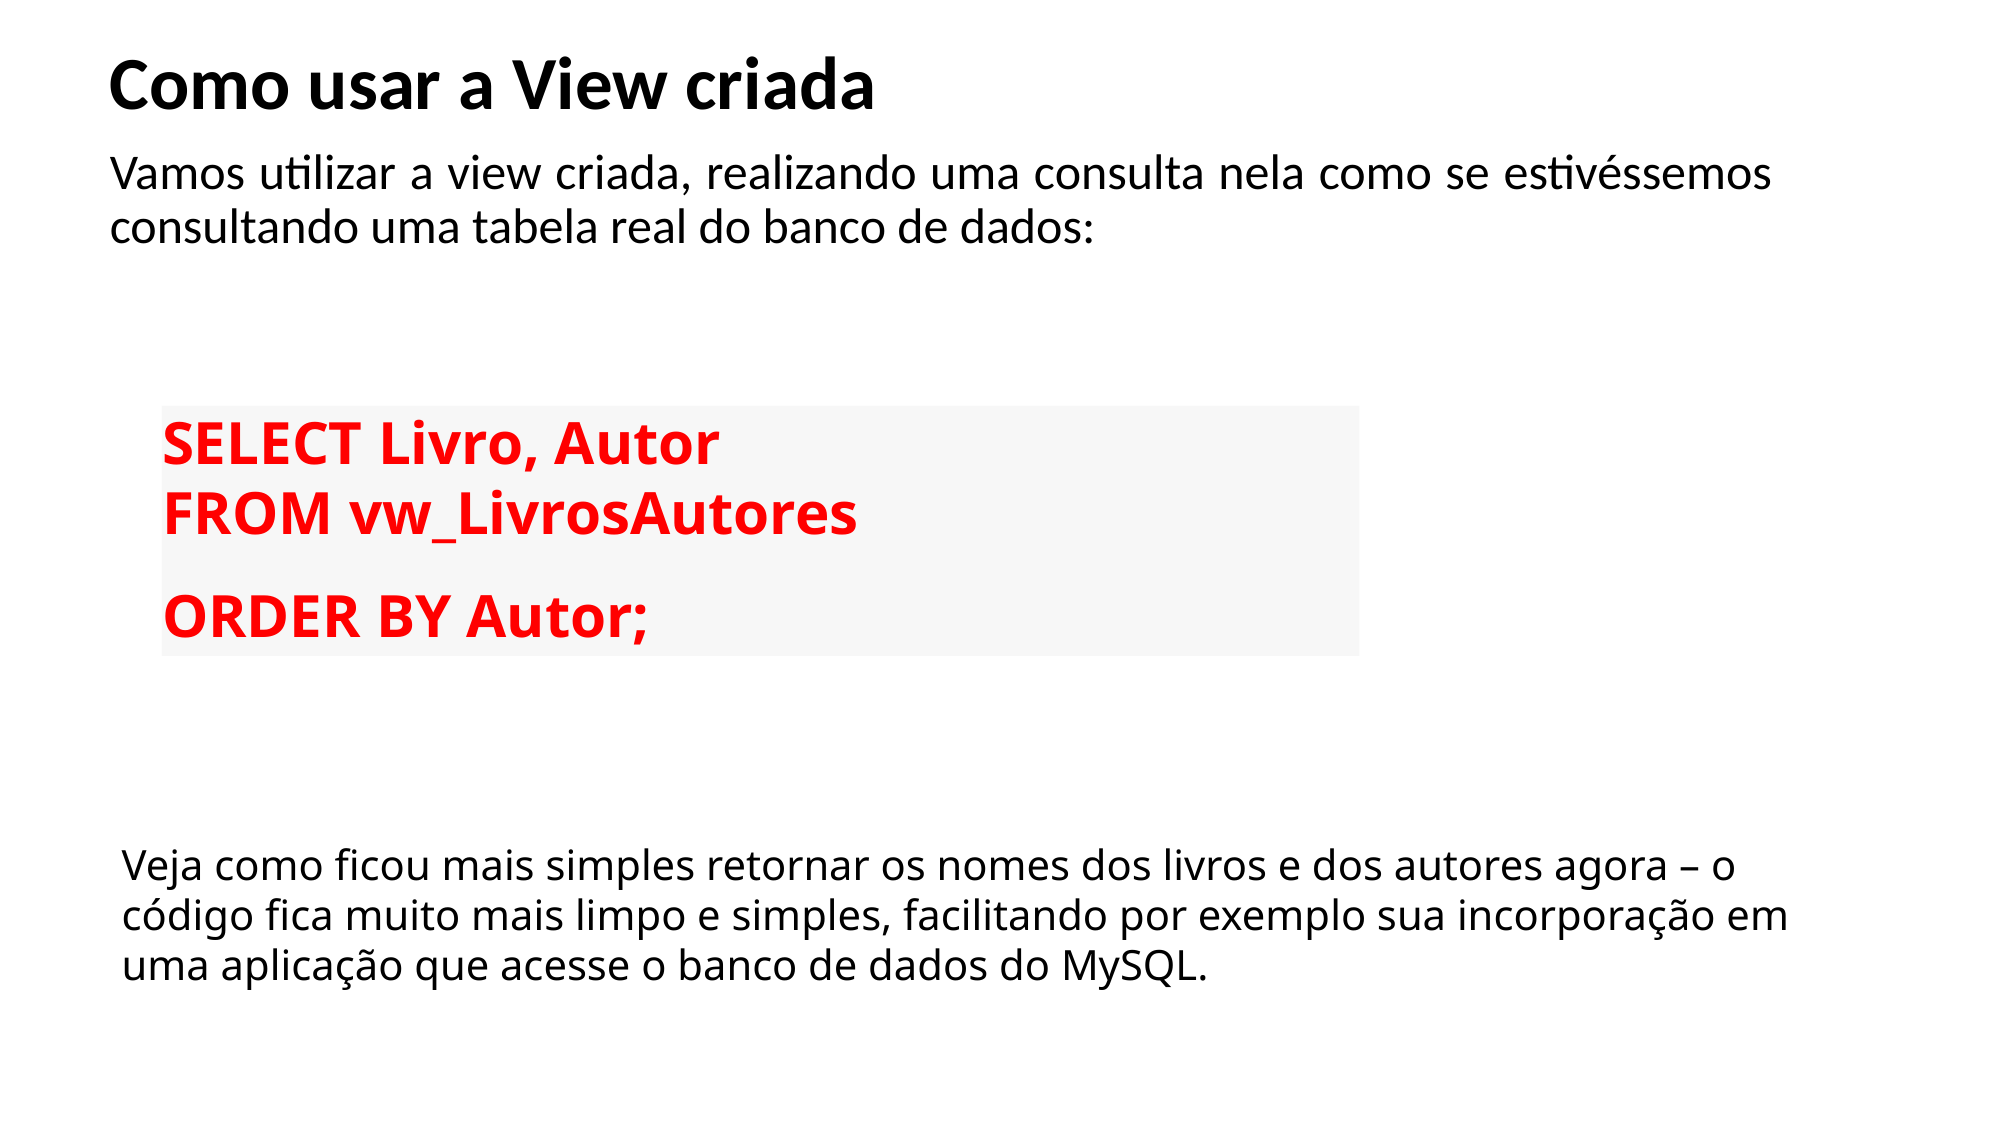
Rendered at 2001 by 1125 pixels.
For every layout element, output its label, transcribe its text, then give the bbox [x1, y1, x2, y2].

subtitle Como usar a View criada Vamos utilizar a view criada, realizando uma consulta nela como se estivéssemos consultando uma tabela real do banco de dados: [94, 37, 1788, 373]
text_box SELECT Livro, Autor FROM vw_LivrosAutores ORDER BY Autor; [161, 405, 1360, 656]
text_box Veja como ficou mais simples retornar os nomes dos livros e dos autores agora – o código fica muito mais limpo e simples, facilitando por exemplo sua incorporação em uma aplicação que acesse o banco de dados do MySQL. [106, 831, 1841, 997]
